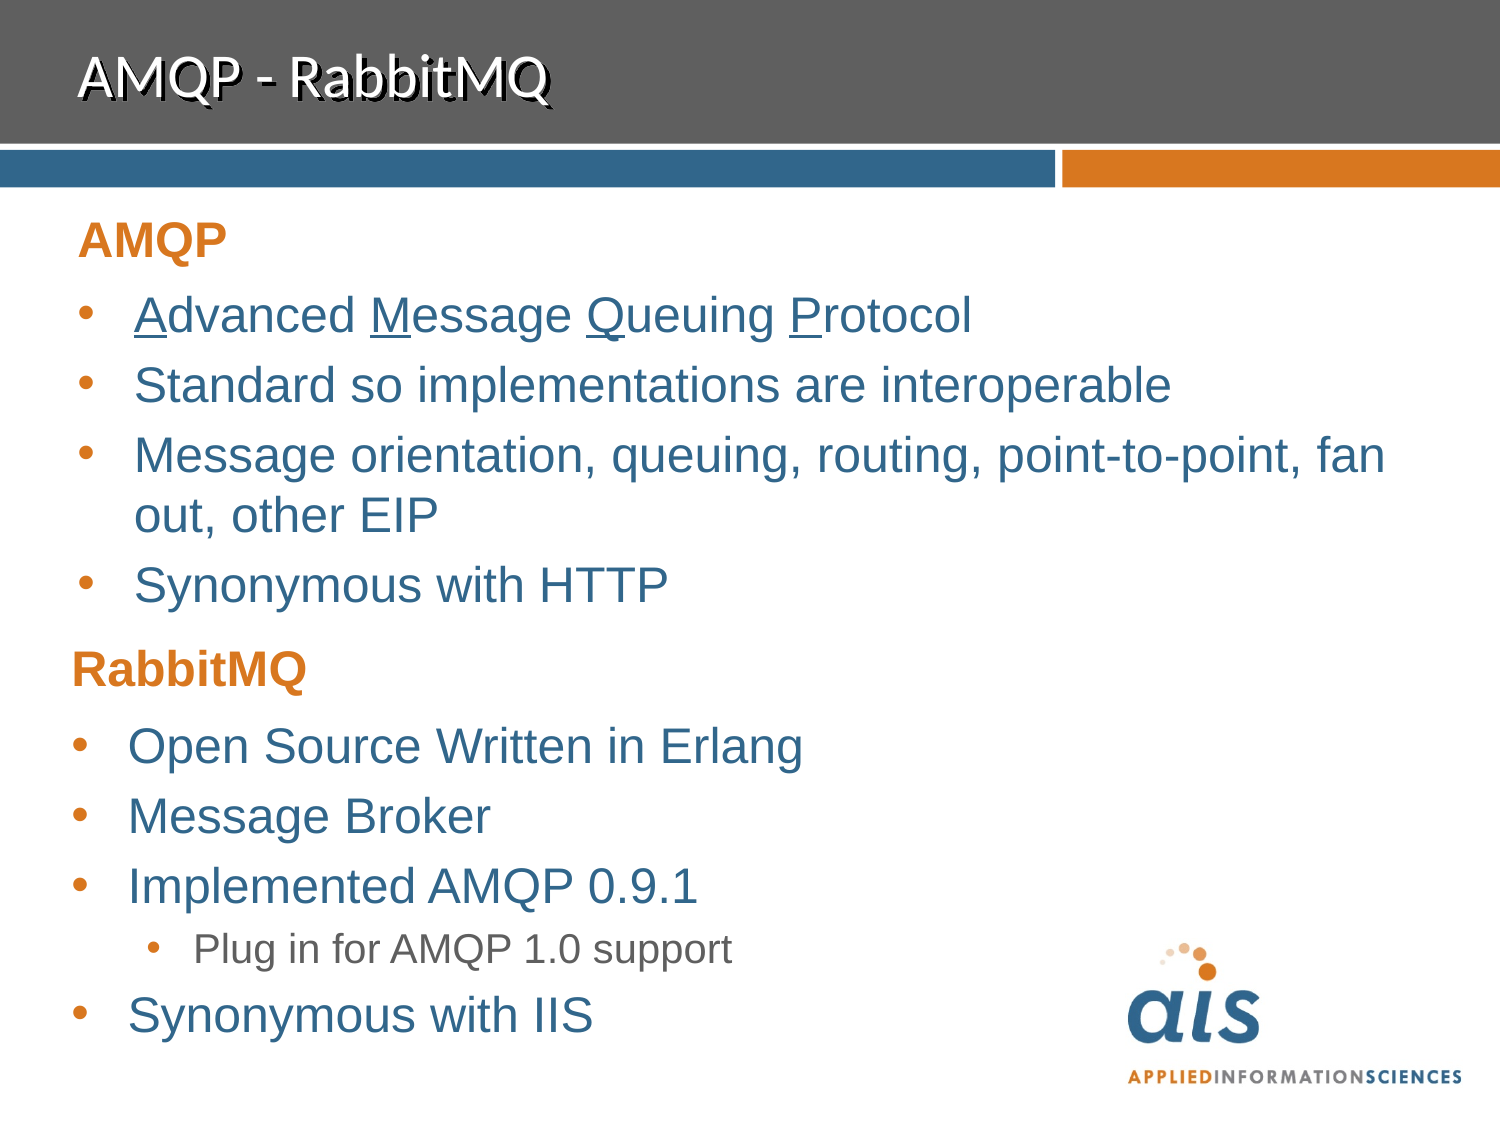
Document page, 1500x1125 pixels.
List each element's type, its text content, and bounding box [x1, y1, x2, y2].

list Advanced Message Queuing Protocol Standard so implementations are interoperable Message orientation, queuing, routing, point-to-point, fan out, other EIP Synonymous with HTTP [62, 274, 1413, 629]
text_box Open Source Written in Erlang Message Broker Implemented AMQP 0.9.1 Plug in for AMQP 1.0 support Synonymous with IIS [56, 706, 1407, 1044]
subtitle AMQP [62, 199, 1301, 276]
text_box RabbitMQ [56, 628, 1294, 704]
title AMQP - RabbitMQ [62, 12, 1426, 133]
picture [1125, 938, 1463, 1088]
